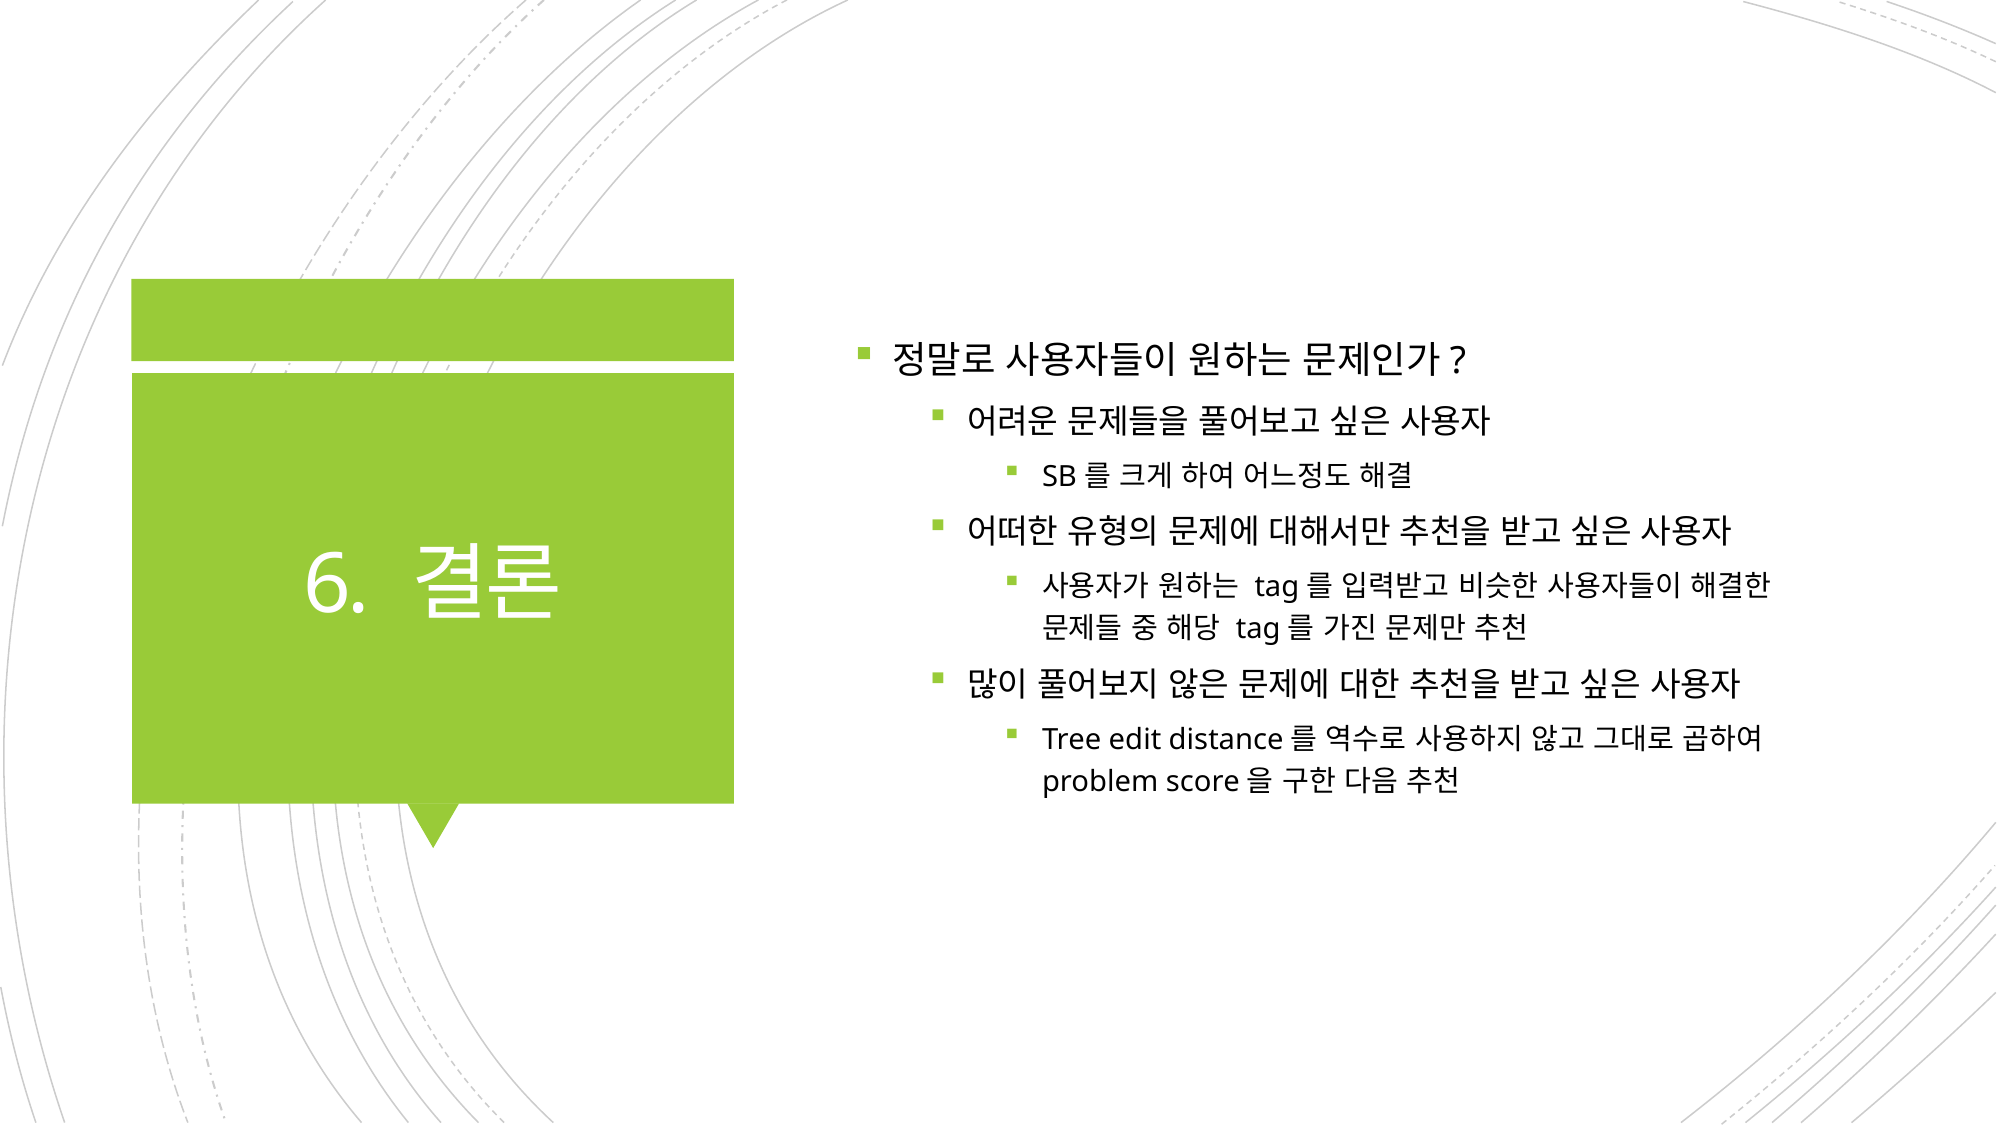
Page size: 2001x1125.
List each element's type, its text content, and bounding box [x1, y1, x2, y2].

list 정말로 사용자들이 원하는 문제인가? 어려운 문제들을 풀어보고 싶은 사용자 SB를 크게 하여 어느정도 해결 어떠한 유형의 문제에 대해서만 추천을 받고 싶은 사용자 사용자가 원하는 tag를 입력받고 비슷한 사용자들이 해결한 문제들 중 해당 tag를 가진 문제만 추천 많이 풀어보지 않은 문제에 대한 추천을 받고 싶은 사용자 Tree edit distance를 역수로 사용하지 않고 그대로 곱하여 problem score을 구한 다음 추천 [839, 131, 1871, 993]
title 6. 결론 [145, 385, 720, 789]
